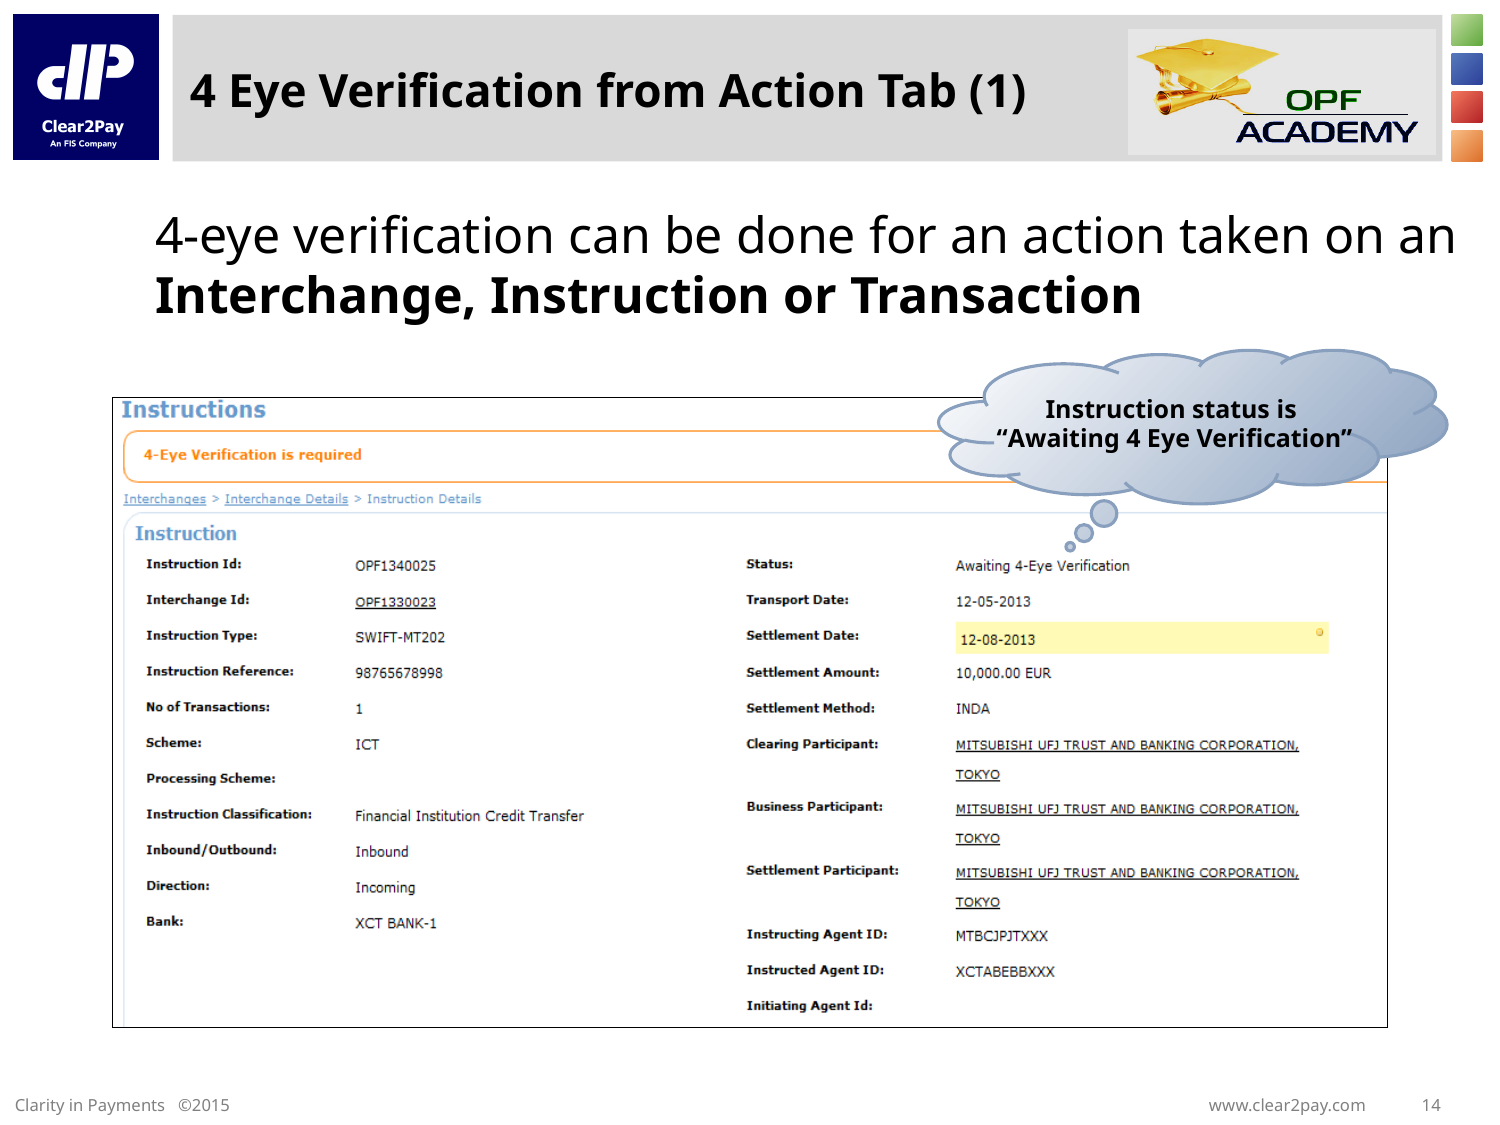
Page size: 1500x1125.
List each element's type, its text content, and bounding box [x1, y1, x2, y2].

text_box Instruction status is “Awaiting 4 Eye Verification” [984, 350, 1448, 456]
picture [111, 396, 1389, 1028]
picture [1128, 29, 1436, 155]
picture [13, 14, 159, 160]
list 4-eye verification can be done for an action taken on an Interchange, Instruction or Transaction [140, 196, 1487, 1067]
title 4 Eye Verification from Action Tab (1) [174, 24, 1117, 154]
